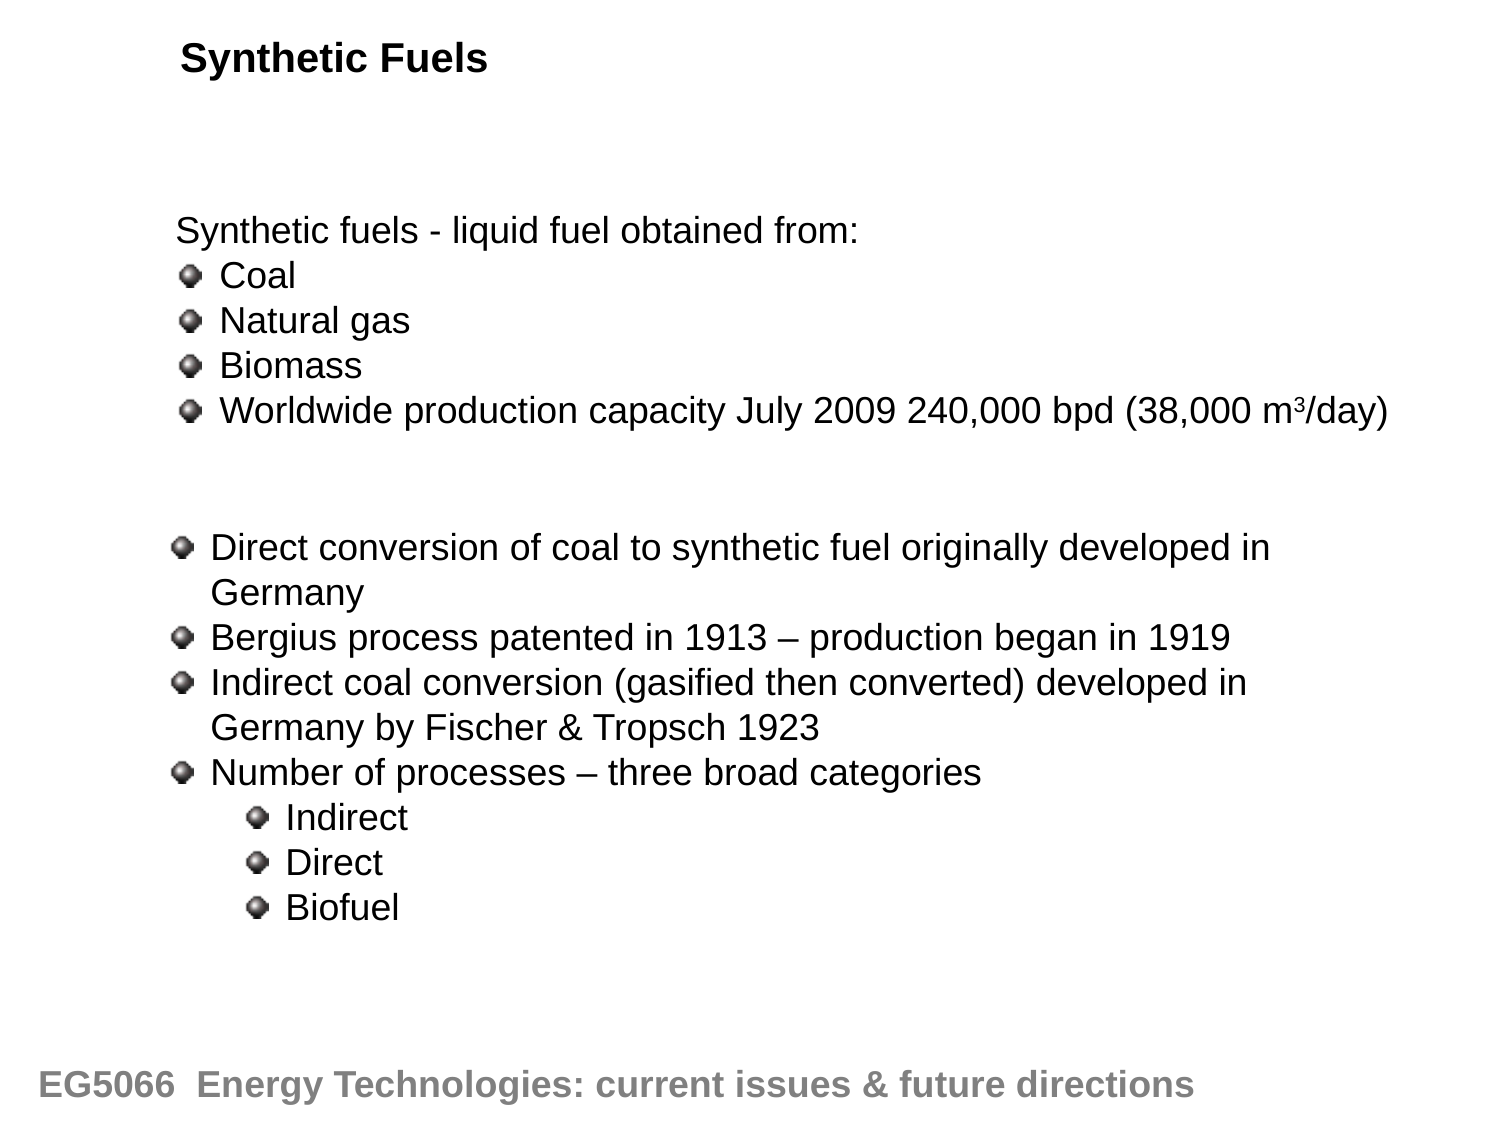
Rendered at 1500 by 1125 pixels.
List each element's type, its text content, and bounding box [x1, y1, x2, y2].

text_box Direct conversion of coal to synthetic fuel originally developed in Germany Bergius process patented in 1913 – production began in 1919 Indirect coal conversion (gasified then converted) developed in Germany by Fischer & Tropsch 1923 Number of processes – three broad categories Indirect Direct Biofuel [152, 515, 1301, 936]
picture [242, 892, 269, 919]
picture [167, 532, 194, 559]
picture [167, 622, 194, 649]
picture [167, 667, 194, 694]
picture [175, 395, 202, 423]
text_box Synthetic Fuels [165, 23, 504, 89]
picture [167, 757, 194, 784]
text_box EG5066 Energy Technologies: current issues & future directions [23, 1052, 1313, 1113]
picture [175, 305, 202, 333]
picture [175, 350, 202, 378]
picture [175, 260, 202, 288]
text_box Synthetic fuels - liquid fuel obtained from: Coal Natural gas Biomass Worldwide production capacity July 2009 240,000 bpd (38,000 m3/day) [160, 199, 1404, 439]
picture [242, 847, 269, 874]
picture [242, 802, 269, 829]
